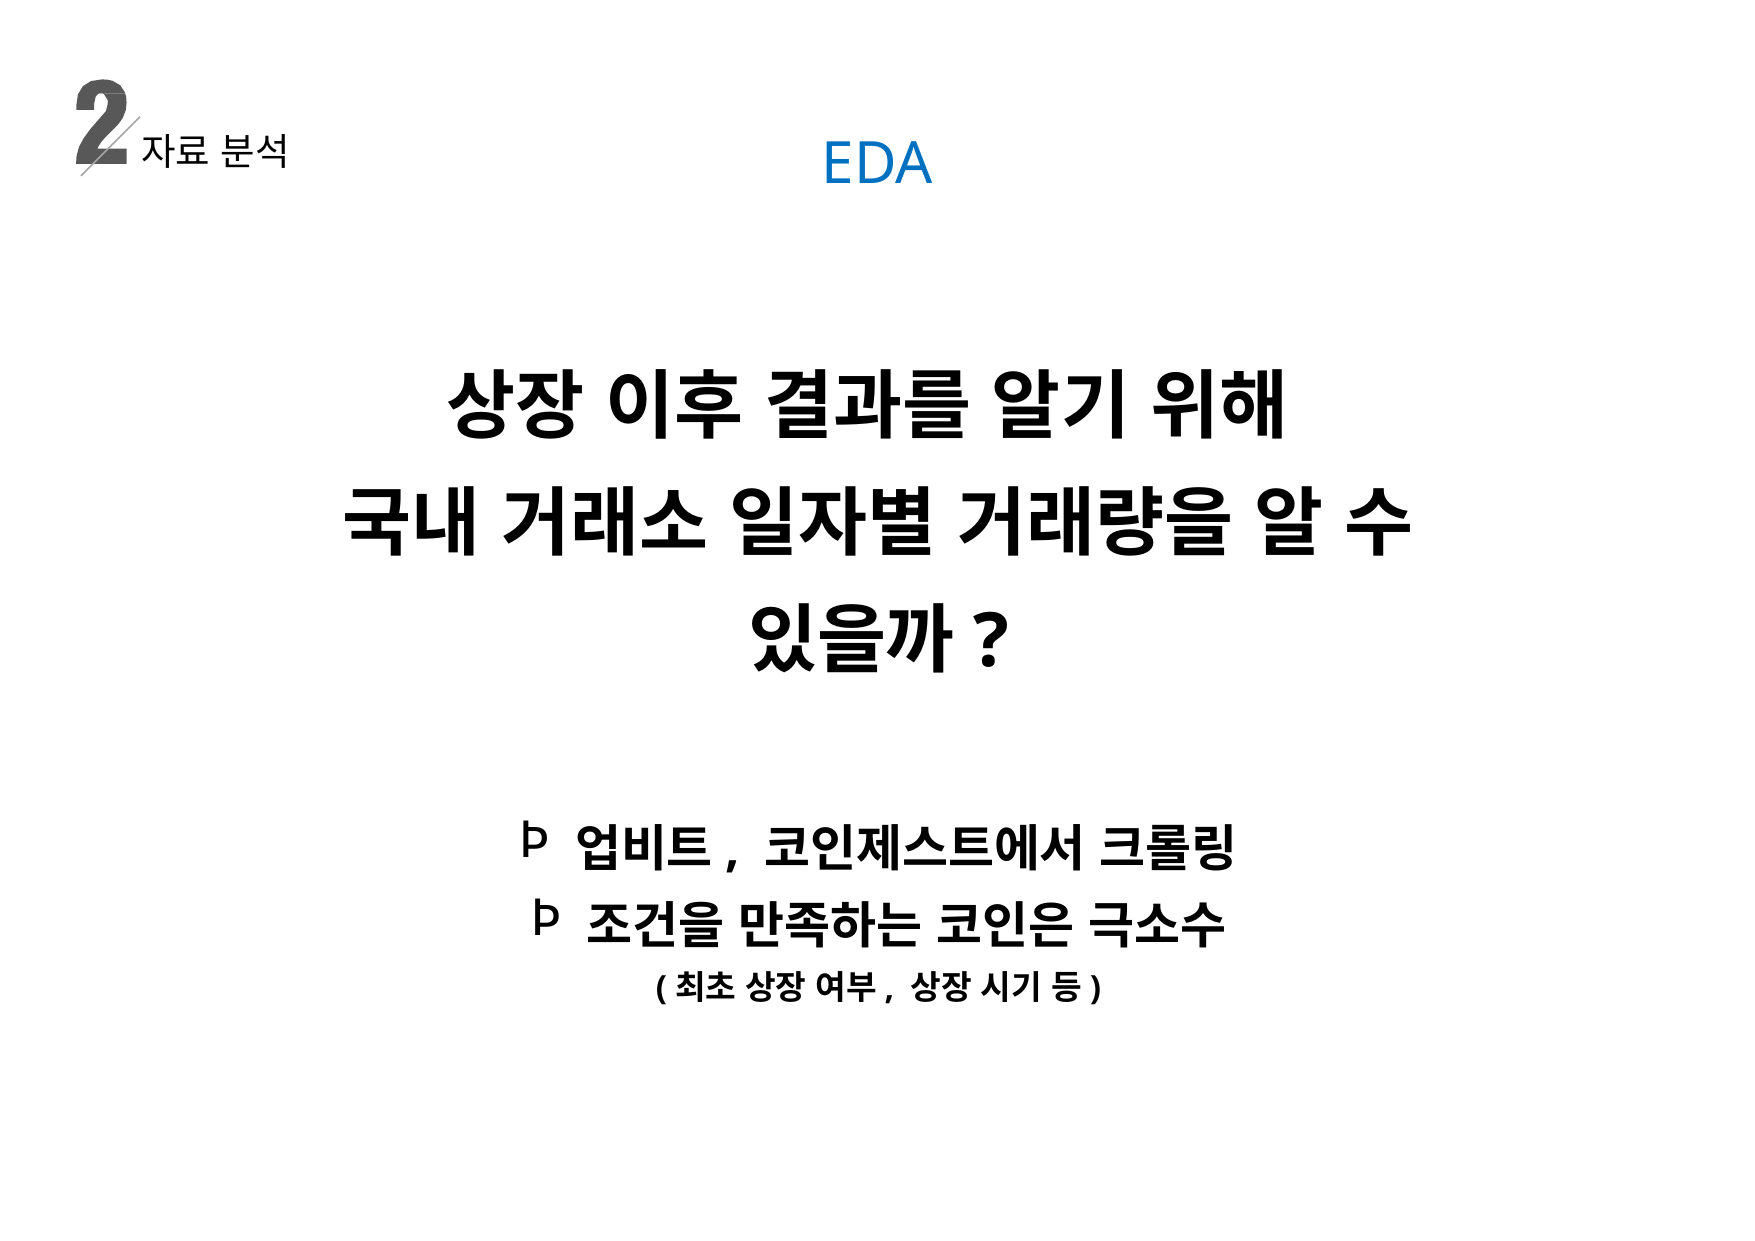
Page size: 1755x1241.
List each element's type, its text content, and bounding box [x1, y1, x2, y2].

text_box [76, 79, 127, 164]
text_box 자료 분석 [126, 120, 305, 181]
text_box EDA [639, 117, 1115, 203]
text_box 상장 이후 결과를 알기 위해 국내 거래소 일자별 거래량을 알 수 있을까? 업비트, 코인제스트에서 크롤링 조건을 만족하는 코인은 극소수 (최초 상장 여부, 상장 시기 등) [214, 368, 1543, 1046]
